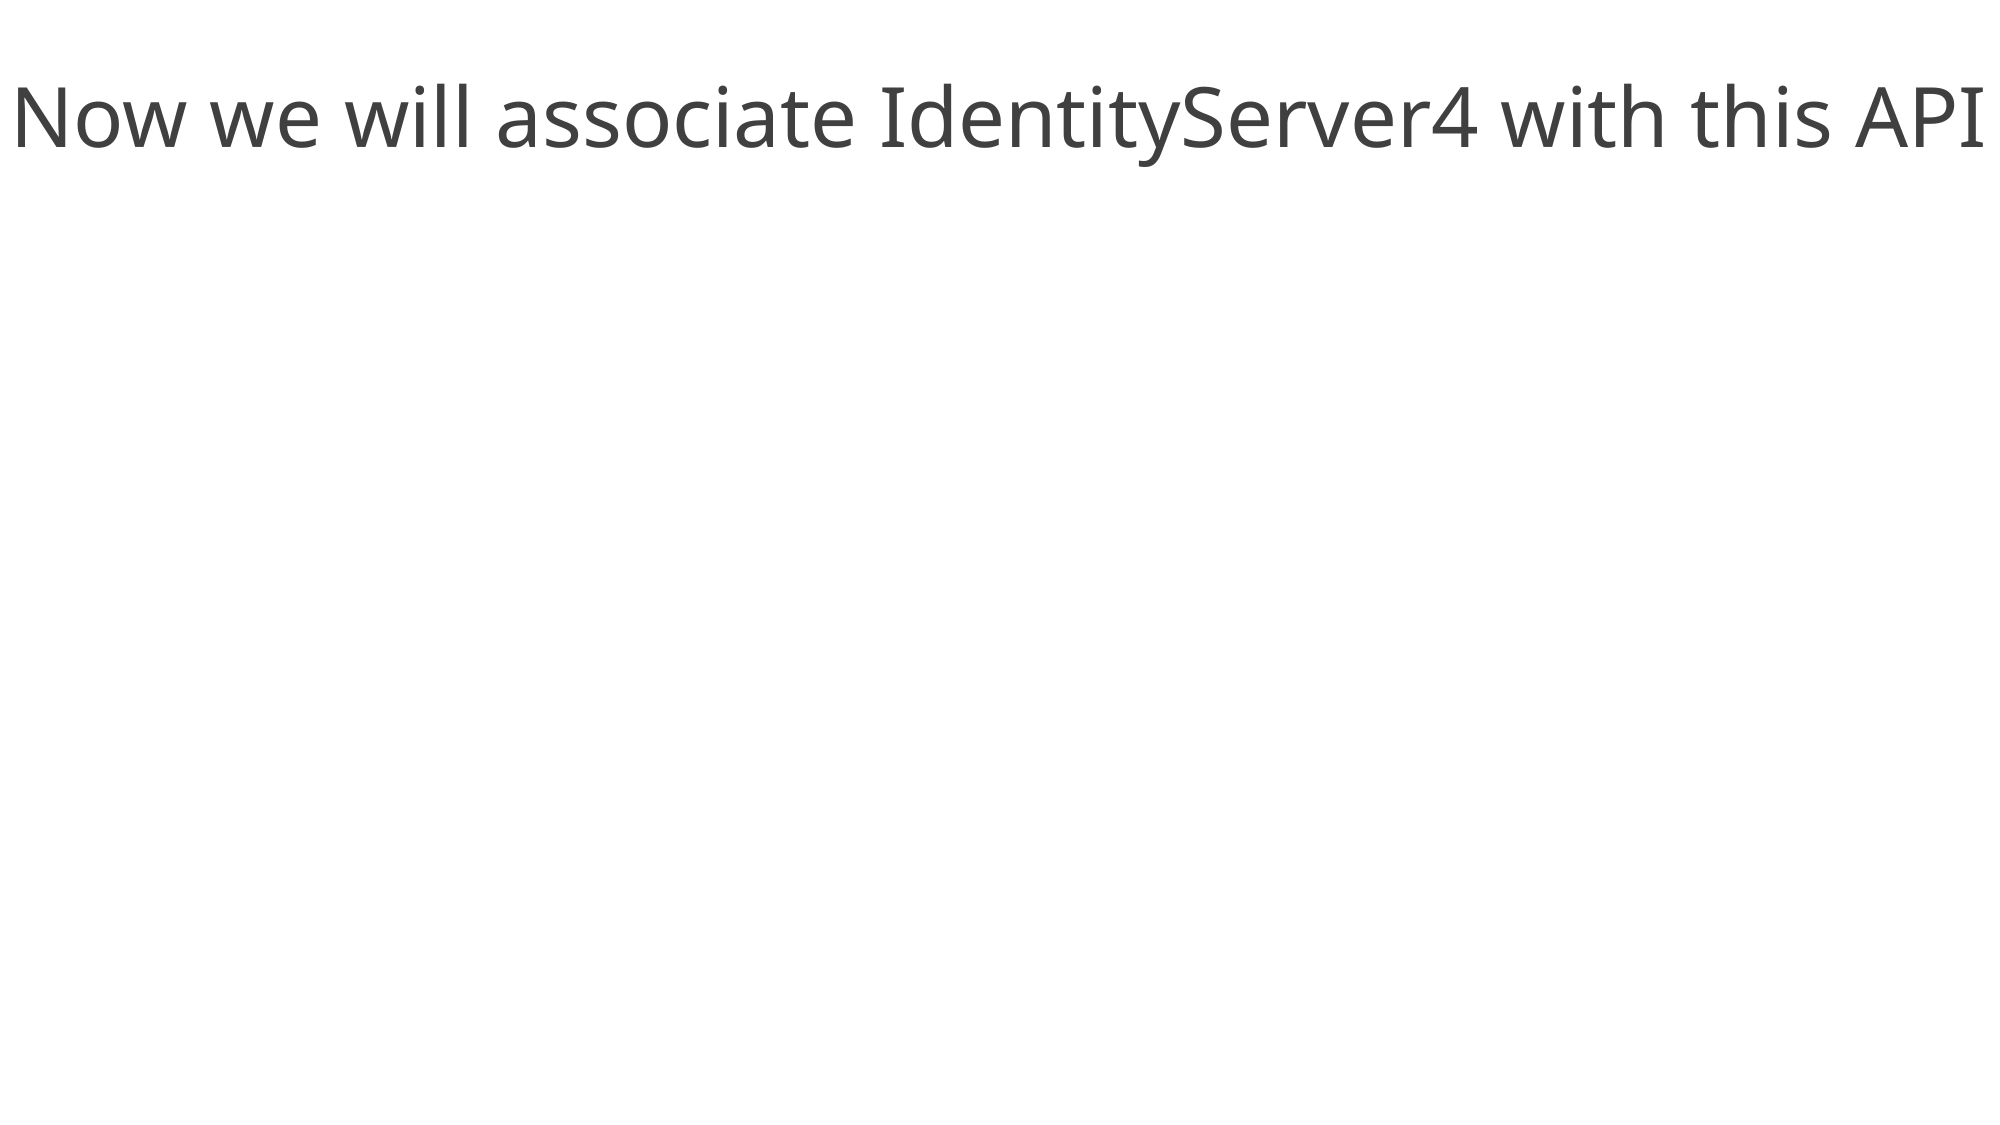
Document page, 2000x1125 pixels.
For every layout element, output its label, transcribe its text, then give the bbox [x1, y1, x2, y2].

text_box Now we will associate IdentityServer4 with this API [10, 64, 1989, 165]
